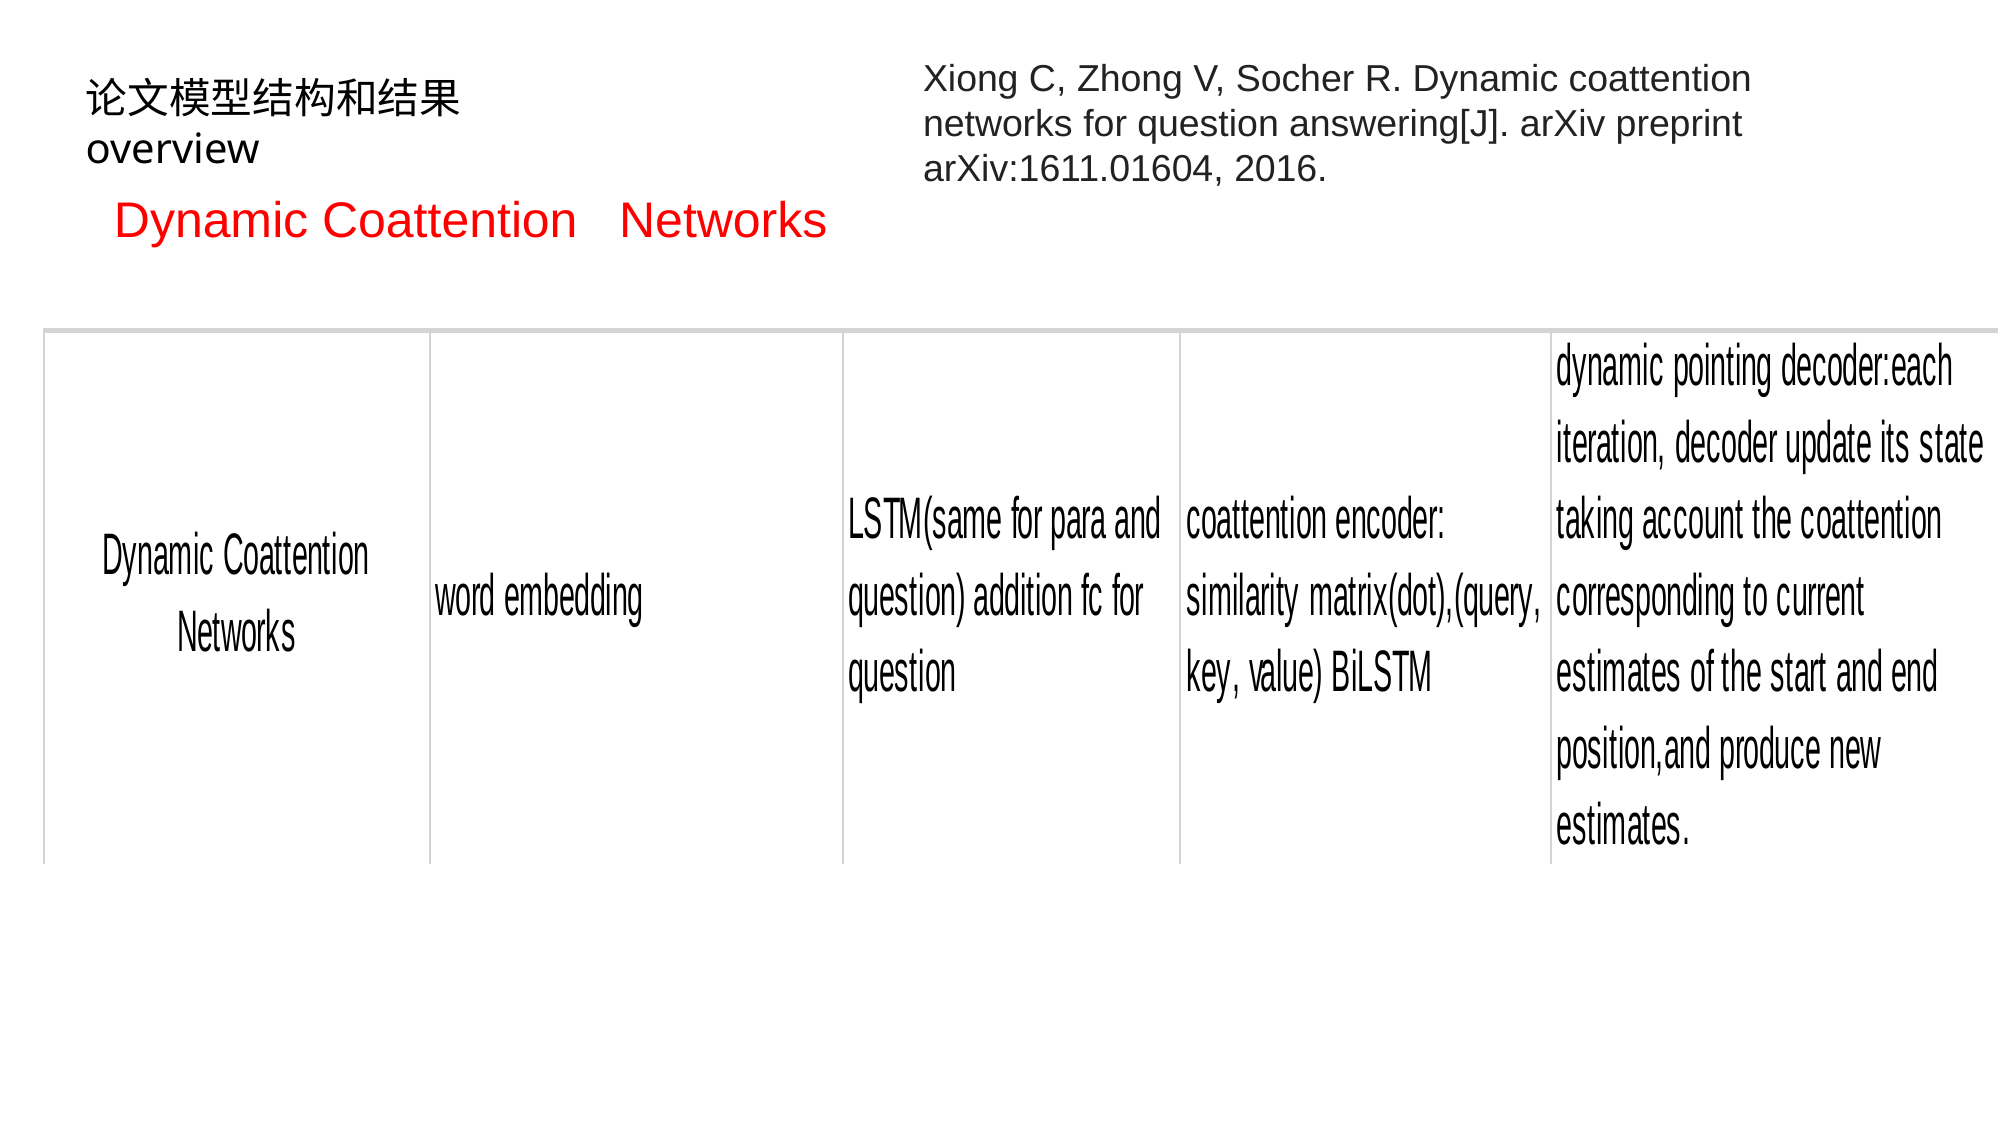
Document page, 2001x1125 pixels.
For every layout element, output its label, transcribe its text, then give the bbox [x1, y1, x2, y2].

picture [43, 328, 2000, 869]
text_box Dynamic Coattention Networks [99, 180, 857, 256]
text_box Xiong C, Zhong V, Socher R. Dynamic coattention networks for question answering[J]. arXiv preprint arXiv:1611.01604, 2016. [908, 46, 1909, 197]
text_box 论文模型结构和结果 overview [70, 64, 477, 179]
